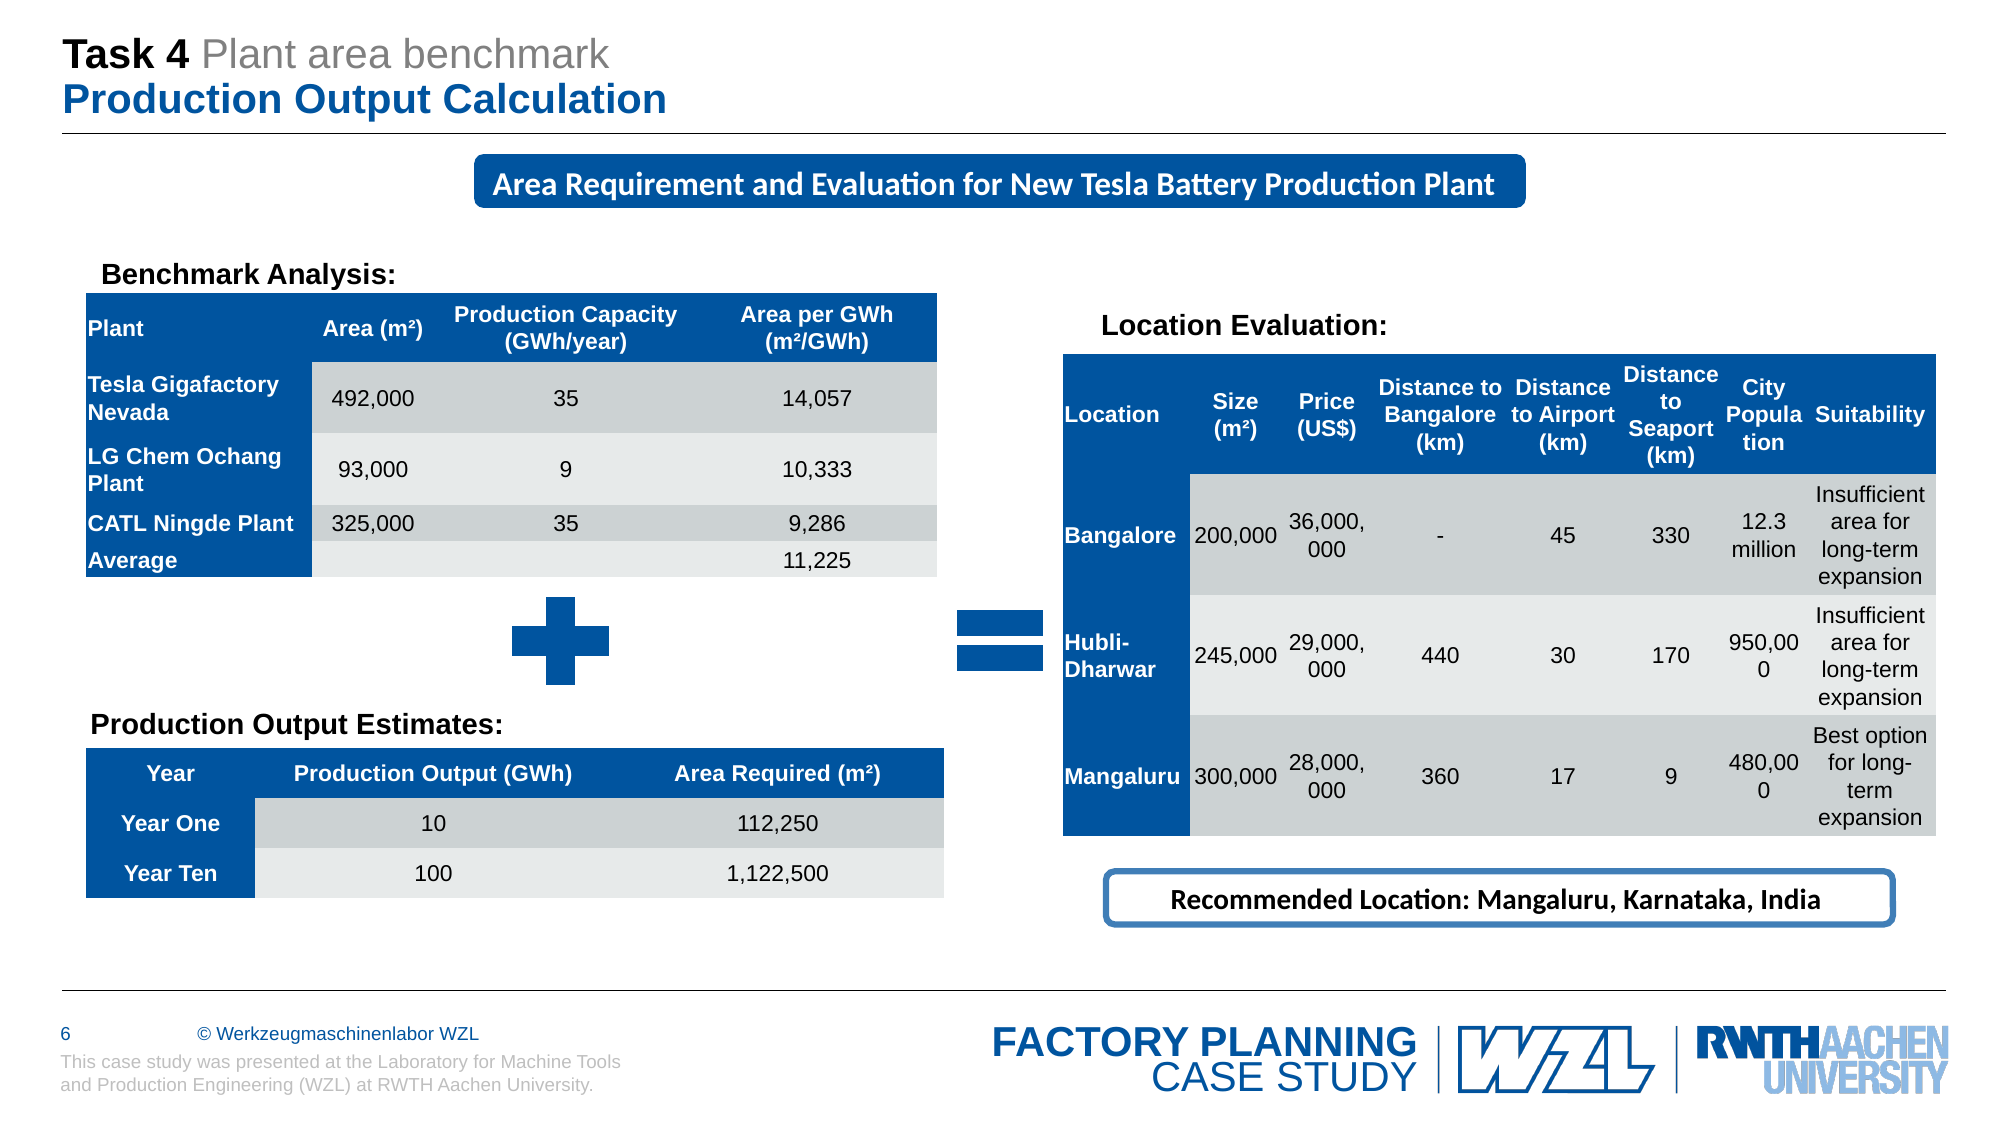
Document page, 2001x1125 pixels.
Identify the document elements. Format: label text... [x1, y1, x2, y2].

table_header Production Output (GWh) [255, 748, 612, 798]
table_header Production Capacity (GWh/year) [435, 293, 697, 362]
table_cell Hubli-Dharwar [1063, 595, 1190, 715]
table_cell Best option for long-term expansion [1805, 715, 1936, 836]
table_cell 100 [255, 848, 612, 898]
title Task 4 Plant area benchmark Production Output Calculation [62, 33, 1947, 123]
table_cell 200,000 [1190, 474, 1281, 595]
table_cell [312, 541, 435, 577]
table_cell 112,250 [612, 798, 944, 848]
table_cell 35 [435, 362, 697, 433]
table_header Area (m²) [312, 298, 435, 362]
table_cell Average [86, 541, 312, 577]
table_header Plant [86, 298, 312, 362]
text_box [957, 610, 1043, 636]
table_cell 93,000 [312, 433, 435, 505]
text_box Production Output Estimates: [75, 697, 577, 748]
table_cell 36,000,000 [1281, 474, 1373, 595]
text_box [512, 597, 609, 685]
table_cell 300,000 [1190, 715, 1281, 836]
table_cell 9 [435, 433, 697, 505]
table_cell [435, 541, 697, 577]
table_header Distance to Airport (km) [1508, 354, 1619, 474]
table_cell 1,122,500 [612, 848, 944, 898]
table_cell 9,286 [697, 505, 937, 541]
table_cell 28,000,000 [1281, 715, 1373, 836]
table_cell Year One [86, 798, 255, 848]
table_cell 330 [1619, 474, 1723, 595]
table_cell Insufficient area for long-term expansion [1805, 595, 1936, 715]
table_cell - [1373, 474, 1508, 595]
table_header Price (US$) [1281, 354, 1373, 474]
table_header Size (m²) [1190, 354, 1281, 474]
table_cell 325,000 [312, 505, 435, 541]
table_cell Tesla Gigafactory Nevada [86, 362, 312, 433]
table_cell 17 [1508, 715, 1619, 836]
table_cell Year Ten [86, 848, 255, 898]
table_cell 492,000 [312, 362, 435, 433]
table_header Area Required (m²) [612, 748, 944, 798]
text_box Location Evaluation: [1086, 298, 1480, 349]
text_box Area Requirement and Evaluation for New Tesla Battery Production Plant [474, 154, 1526, 208]
table_cell CATL Ningde Plant [86, 505, 312, 541]
table_header Distance to Bangalore (km) [1373, 354, 1508, 474]
table_cell Bangalore [1063, 474, 1190, 595]
table_cell 30 [1508, 595, 1619, 715]
table_cell 35 [435, 505, 697, 541]
table_cell 10 [255, 798, 612, 848]
table_header Suitability [1805, 354, 1936, 474]
table_cell 170 [1619, 595, 1723, 715]
table_cell 10,333 [697, 433, 937, 505]
table_cell Mangaluru [1063, 715, 1190, 836]
table_header Area per GWh (m²/GWh) [697, 293, 937, 362]
table_header Location [1063, 354, 1190, 474]
text_box [957, 645, 1043, 671]
text_box Recommended Location: Mangaluru, Karnataka, India [1104, 870, 1894, 926]
table_cell 360 [1373, 715, 1508, 836]
table_cell 12.3 million [1723, 474, 1805, 595]
table_header City Population [1723, 354, 1805, 474]
table_cell LG Chem Ochang Plant [86, 433, 312, 505]
table_cell 29,000,000 [1281, 595, 1373, 715]
table_cell 950,000 [1723, 595, 1805, 715]
table_cell 440 [1373, 595, 1508, 715]
table_cell 480,000 [1723, 715, 1805, 836]
table_header Year [86, 748, 255, 798]
table_cell Insufficient area for long-term expansion [1805, 474, 1936, 595]
table_cell 11,225 [697, 541, 937, 577]
table_cell 245,000 [1190, 595, 1281, 715]
table_cell 14,057 [697, 362, 937, 433]
table_cell 9 [1619, 715, 1723, 836]
table_cell 45 [1508, 474, 1619, 595]
table_header Distance to Seaport (km) [1619, 354, 1723, 474]
text_box Benchmark Analysis: [86, 247, 512, 298]
